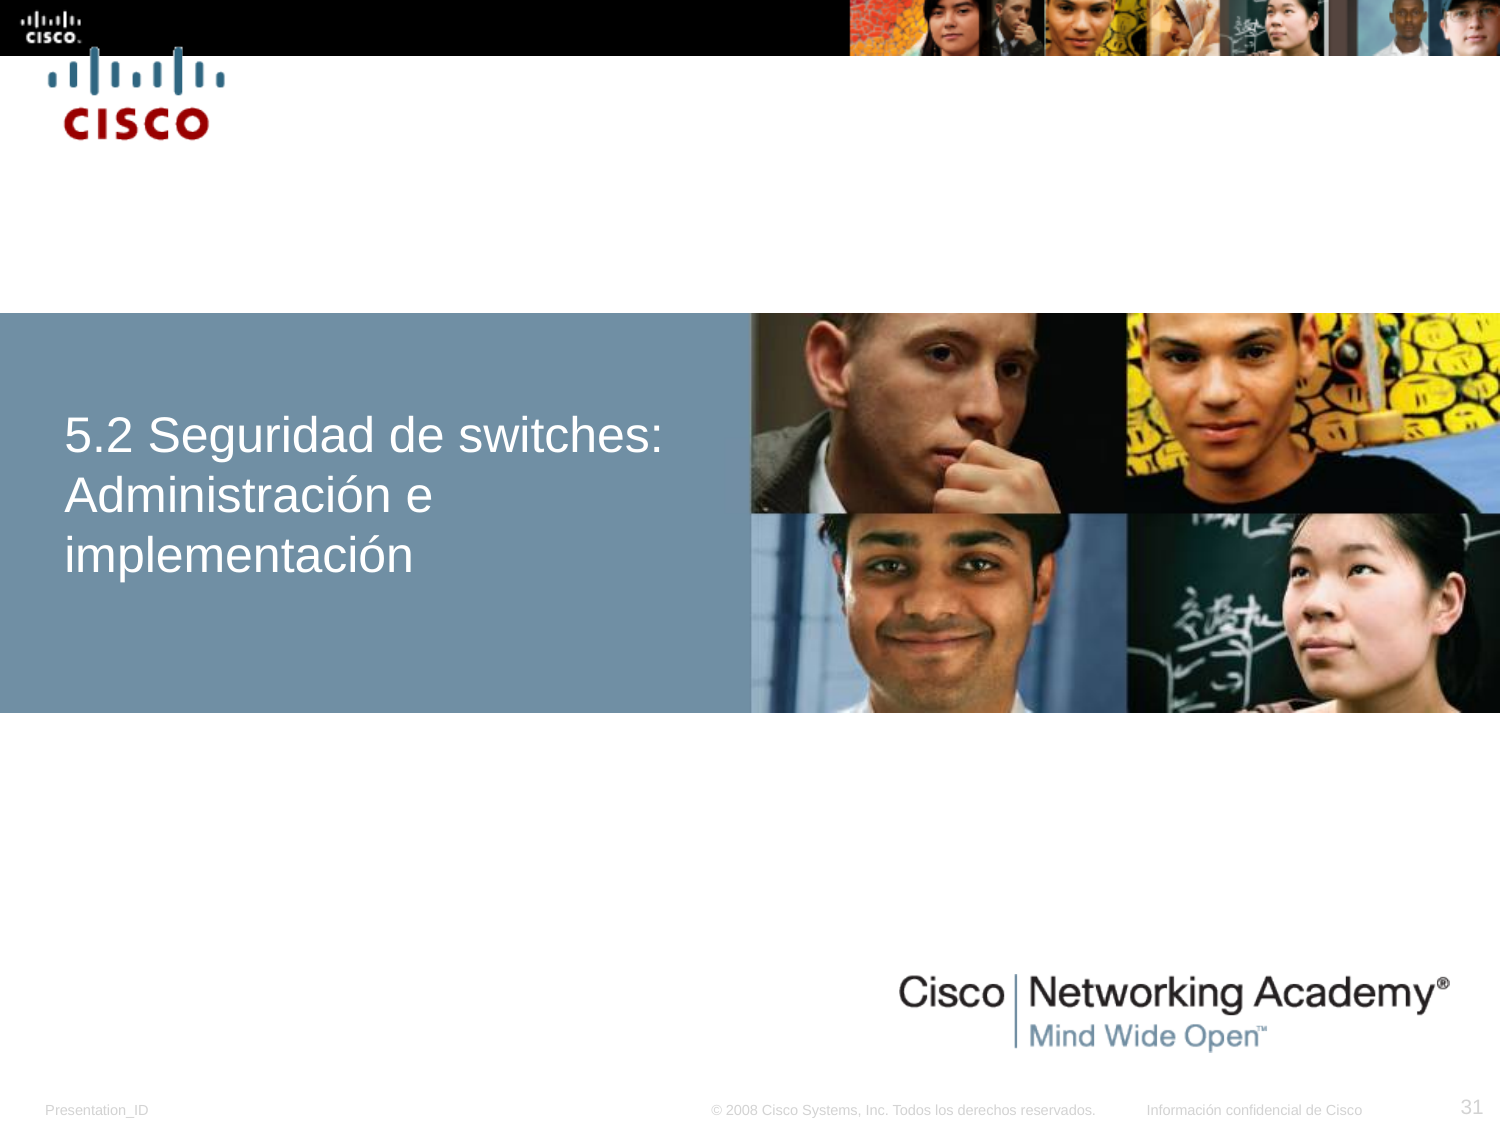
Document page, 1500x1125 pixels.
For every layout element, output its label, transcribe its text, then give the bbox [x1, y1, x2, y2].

picture [899, 974, 1450, 1053]
text_box 5.2 Seguridad de switches: Administración e implementación [50, 371, 684, 615]
picture [0, 313, 1500, 713]
picture [0, 0, 1500, 168]
